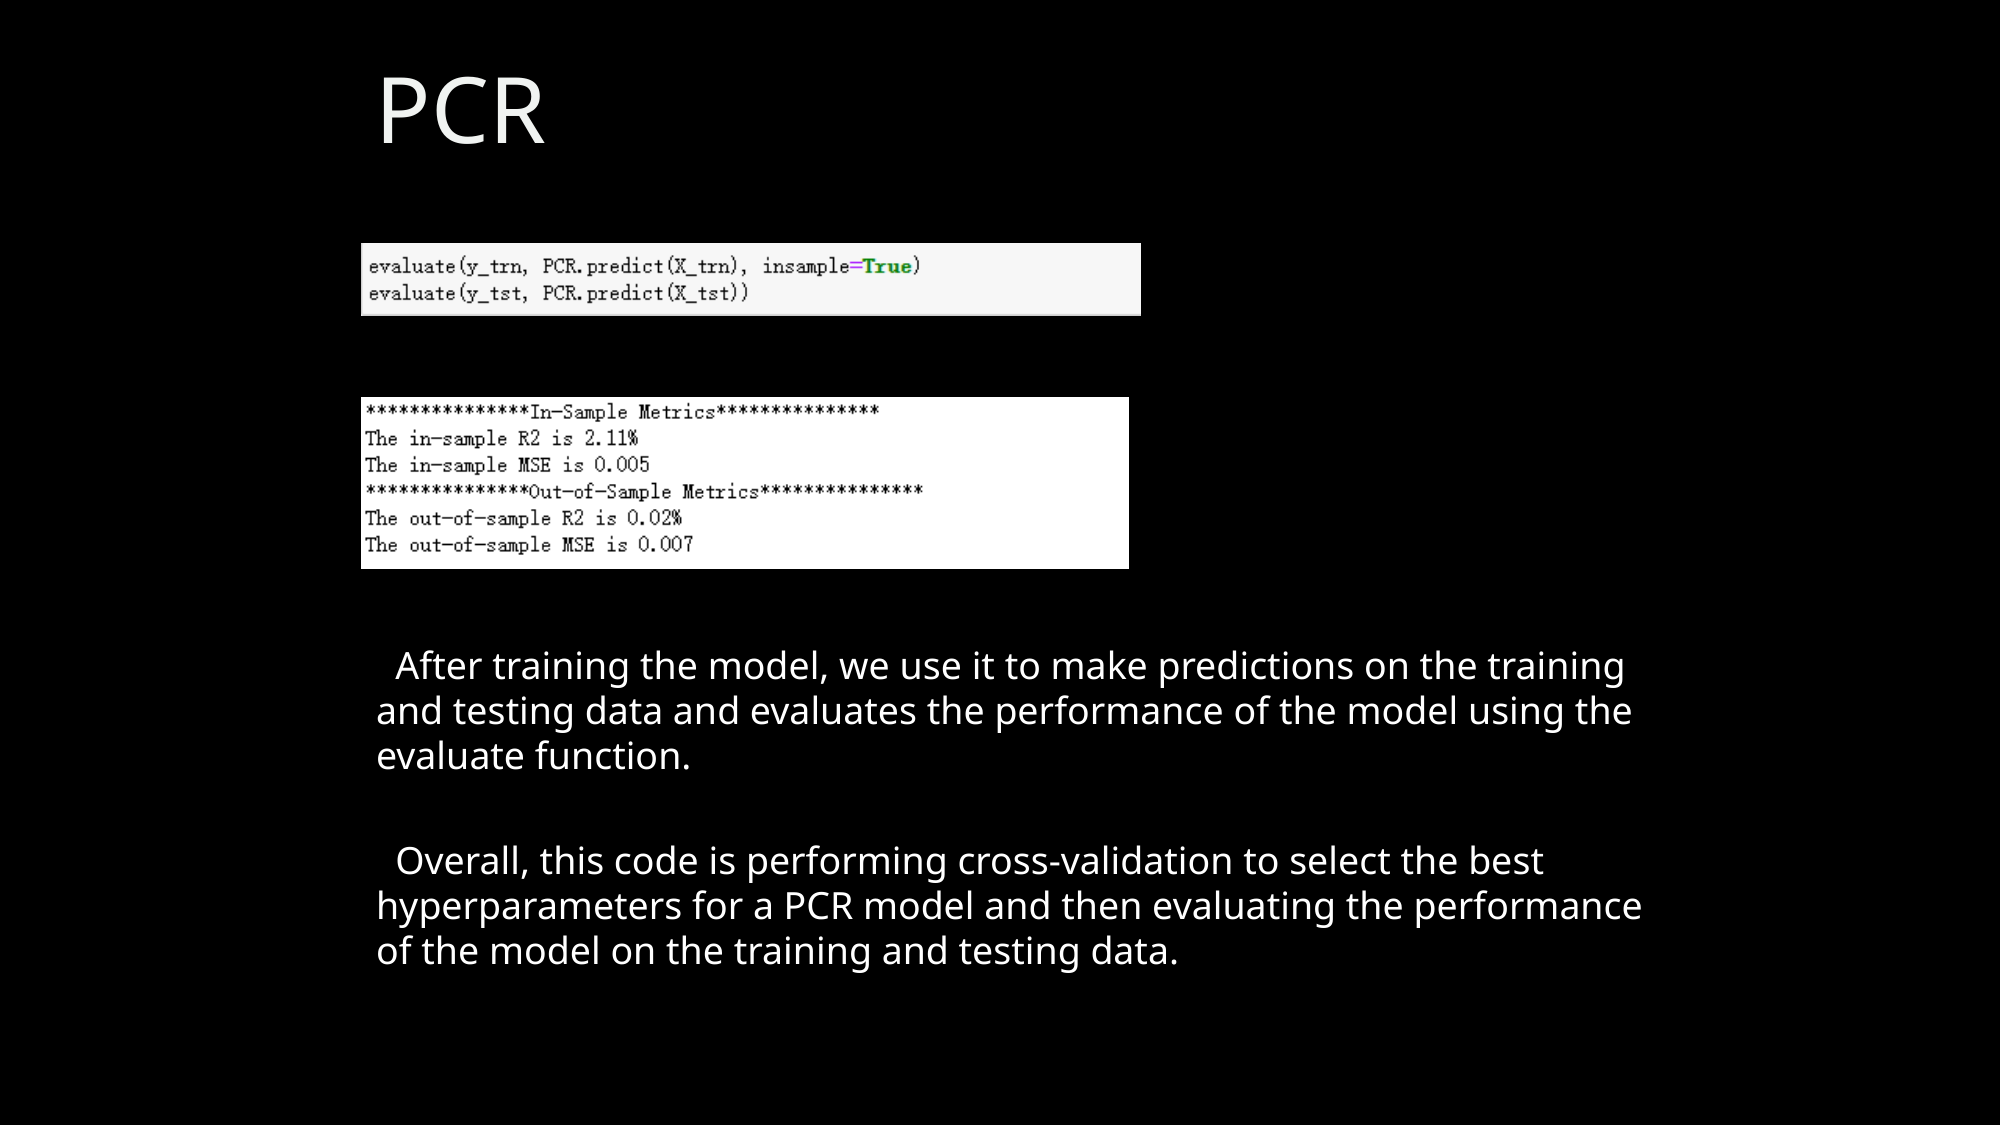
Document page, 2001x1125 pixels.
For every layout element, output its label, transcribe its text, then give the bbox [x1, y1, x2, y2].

text_box PCR [361, 42, 598, 171]
text_box After training the model, we use it to make predictions on the training and testing data and evaluates the performance of the model using the evaluate function. Overall, this code is performing cross-validation to select the best hyperparameters for a PCR model and then evaluating the performance of the model on the training and testing data. [361, 634, 1679, 1024]
picture [361, 397, 1129, 569]
picture [361, 243, 1141, 316]
